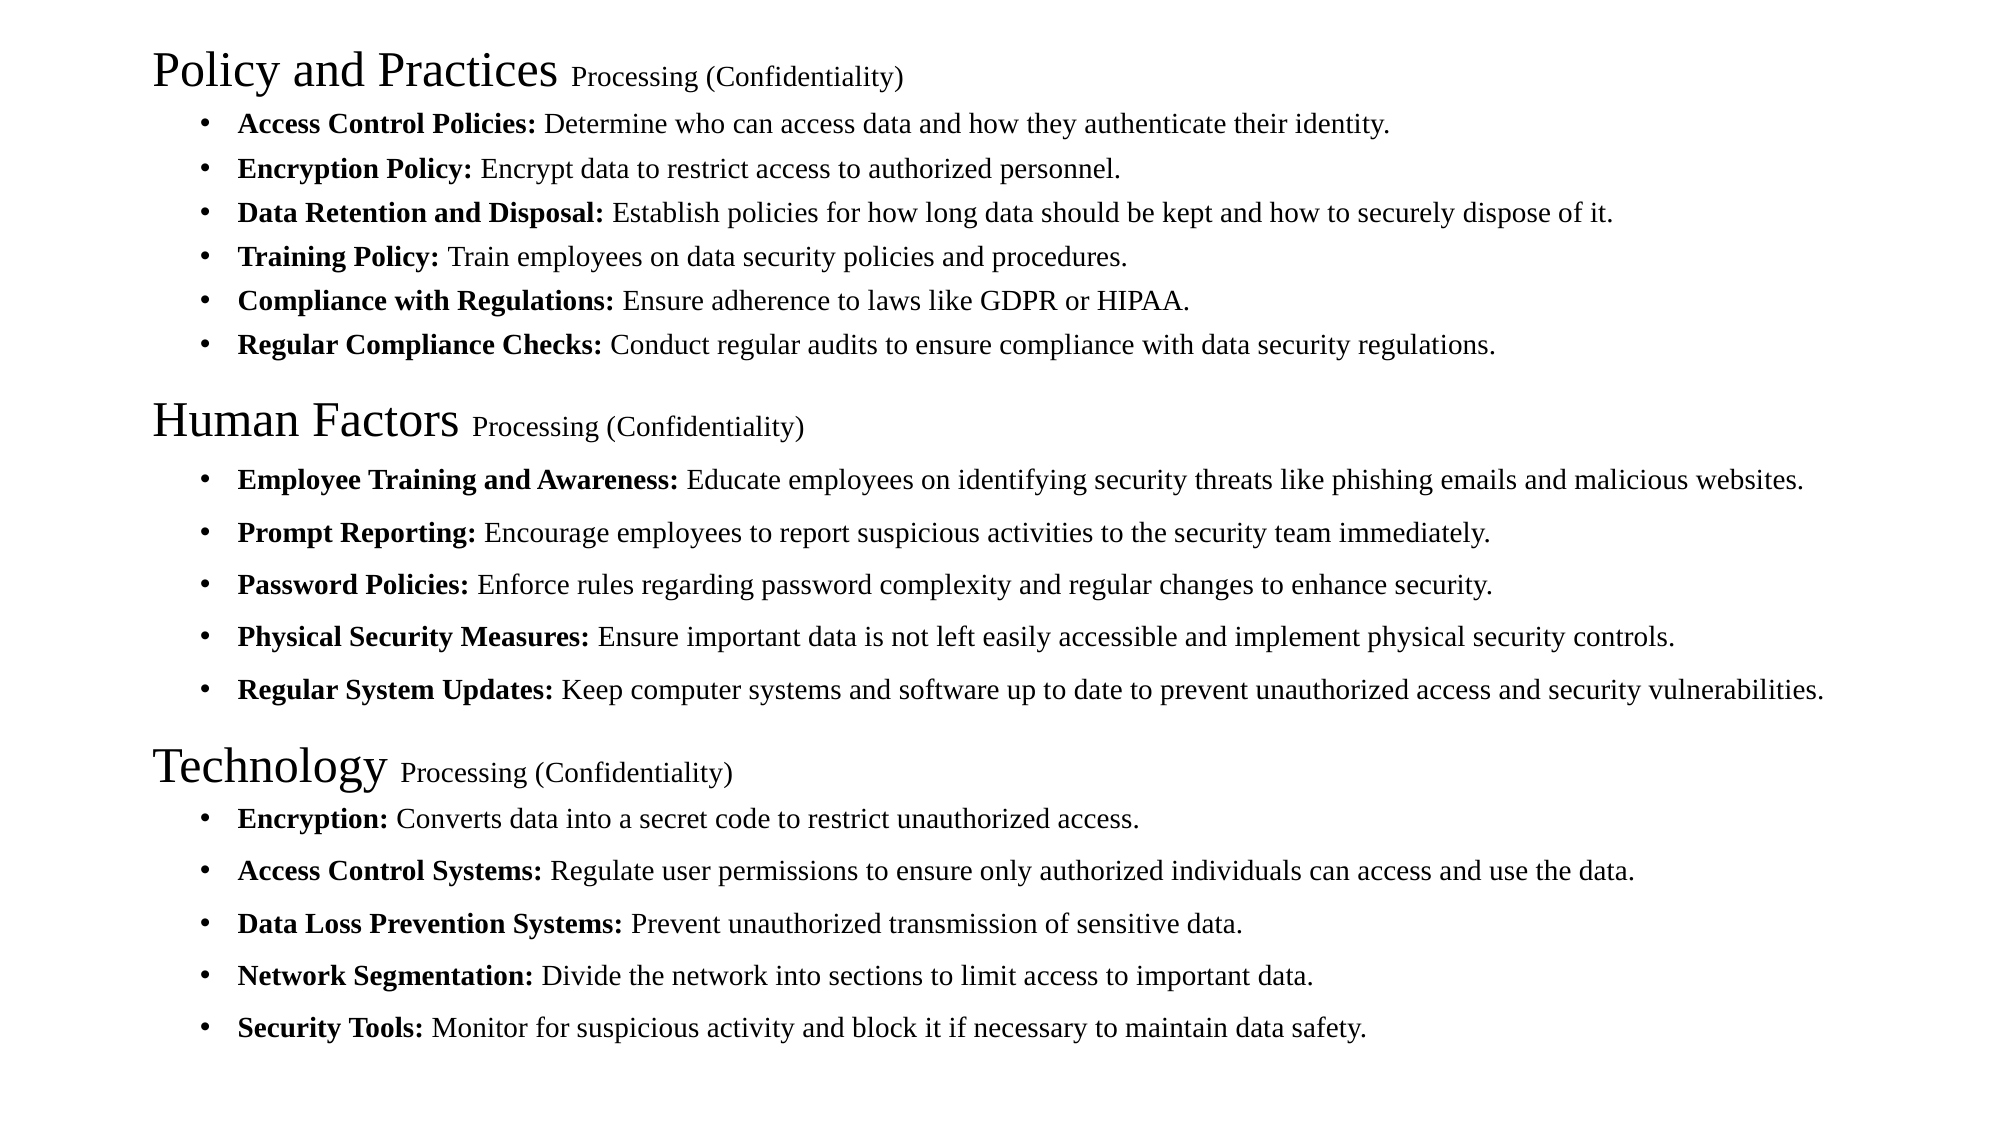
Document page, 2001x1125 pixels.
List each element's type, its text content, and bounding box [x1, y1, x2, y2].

text_box Employee Training and Awareness: Educate employees on identifying security threats like phishing emails and malicious websites. Prompt Reporting: Encourage employees to report suspicious activities to the security team immediately. Password Policies: Enforce rules regarding password complexity and regular changes to enhance security. Physical Security Measures: Ensure important data is not left easily accessible and implement physical security controls. Regular System Updates: Keep computer systems and software up to date to prevent unauthorized access and security vulnerabilities. [185, 457, 1965, 725]
list Access Control Policies: Determine who can access data and how they authenticate their identity. Encryption Policy: Encrypt data to restrict access to authorized personnel. Data Retention and Disposal: Establish policies for how long data should be kept and how to securely dispose of it. Training Policy: Train employees on data security policies and procedures. Compliance with Regulations: Ensure adherence to laws like GDPR or HIPAA. Regular Compliance Checks: Conduct regular audits to ensure compliance with data security regulations. [185, 101, 1911, 444]
text_box Encryption: Converts data into a secret code to restrict unauthorized access. Access Control Systems: Regulate user permissions to ensure only authorized individuals can access and use the data. Data Loss Prevention Systems: Prevent unauthorized transmission of sensitive data. Network Segmentation: Divide the network into sections to limit access to important data. Security Tools: Monitor for suspicious activity and block it if necessary to maintain data safety. [185, 795, 1911, 1099]
text_box Technology Processing (Confidentiality) [137, 709, 1863, 823]
title Policy and Practices Processing (Confidentiality) [137, 26, 1863, 113]
text_box Human Factors Processing (Confidentiality) [137, 370, 1863, 470]
